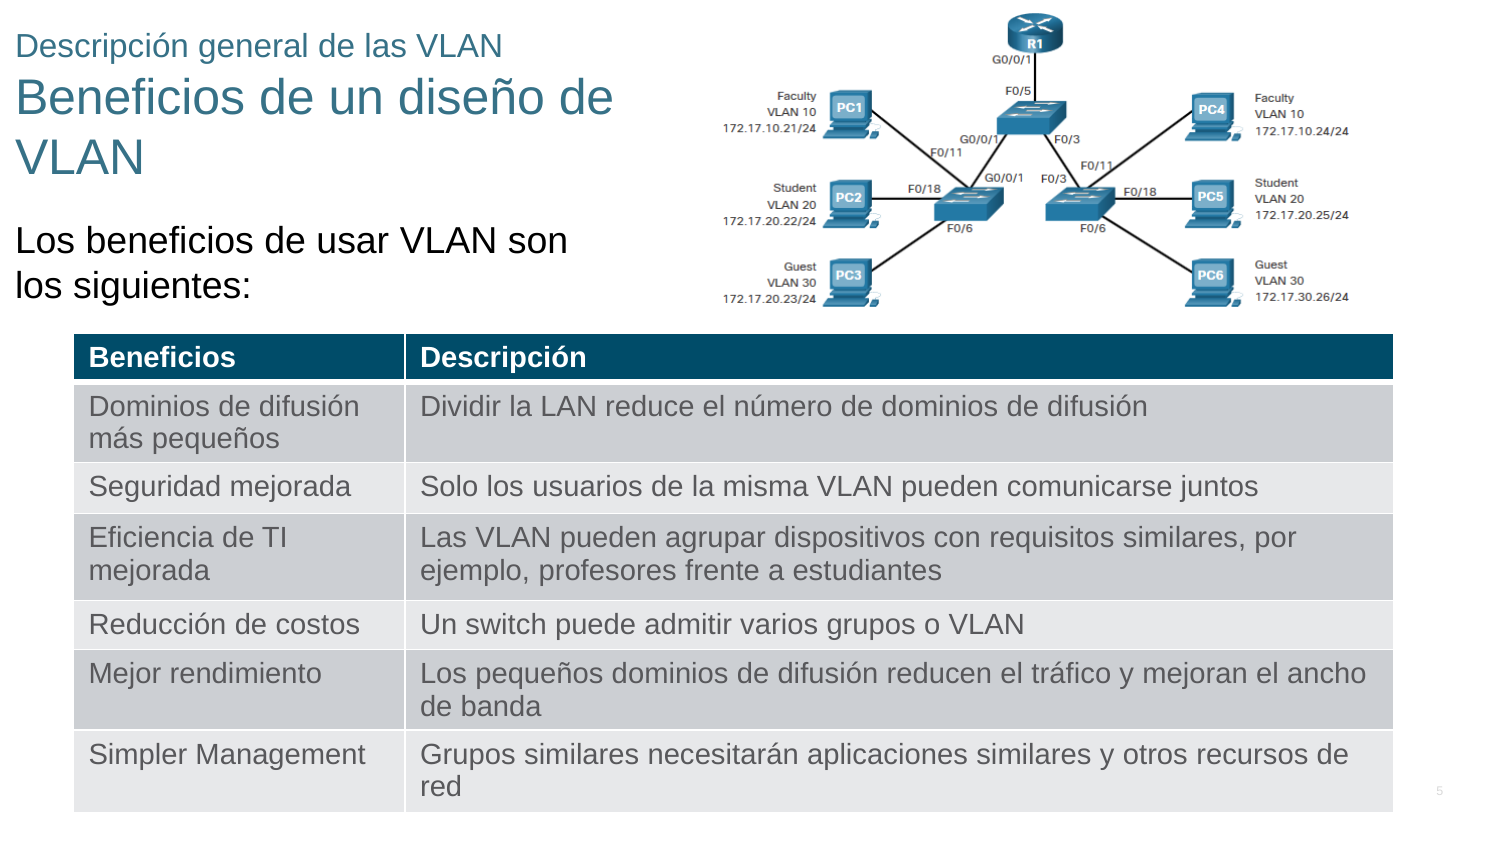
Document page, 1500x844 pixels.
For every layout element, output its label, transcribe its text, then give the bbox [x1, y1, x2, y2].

table_cell Mejor rendimiento [74, 650, 404, 729]
table_cell Grupos similares necesitarán aplicaciones similares y otros recursos de red [406, 731, 1393, 812]
table_header Beneficios [74, 334, 404, 379]
picture [708, 11, 1370, 311]
table_cell Dividir la LAN reduce el número de dominios de difusión [406, 385, 1393, 462]
title Descripción general de las VLAN Beneficios de un diseño de VLAN [0, 48, 662, 162]
table_cell Los pequeños dominios de difusión reducen el tráfico y mejoran el ancho de banda [406, 650, 1393, 729]
table_cell Simpler Management [74, 731, 404, 812]
table_cell Dominios de difusión más pequeños [74, 385, 404, 462]
table_cell Eficiencia de TI mejorada [74, 514, 404, 600]
table_header Descripción [406, 334, 1393, 379]
list Los beneficios de usar VLAN son los siguientes: [0, 208, 618, 285]
table_cell Las VLAN pueden agrupar dispositivos con requisitos similares, por ejemplo, profesores frente a estudiantes [406, 514, 1393, 600]
table_cell Solo los usuarios de la misma VLAN pueden comunicarse juntos [406, 463, 1393, 513]
table_cell Reducción de costos [74, 601, 404, 649]
table_cell Seguridad mejorada [74, 463, 404, 513]
table_cell Un switch puede admitir varios grupos o VLAN [406, 601, 1393, 649]
